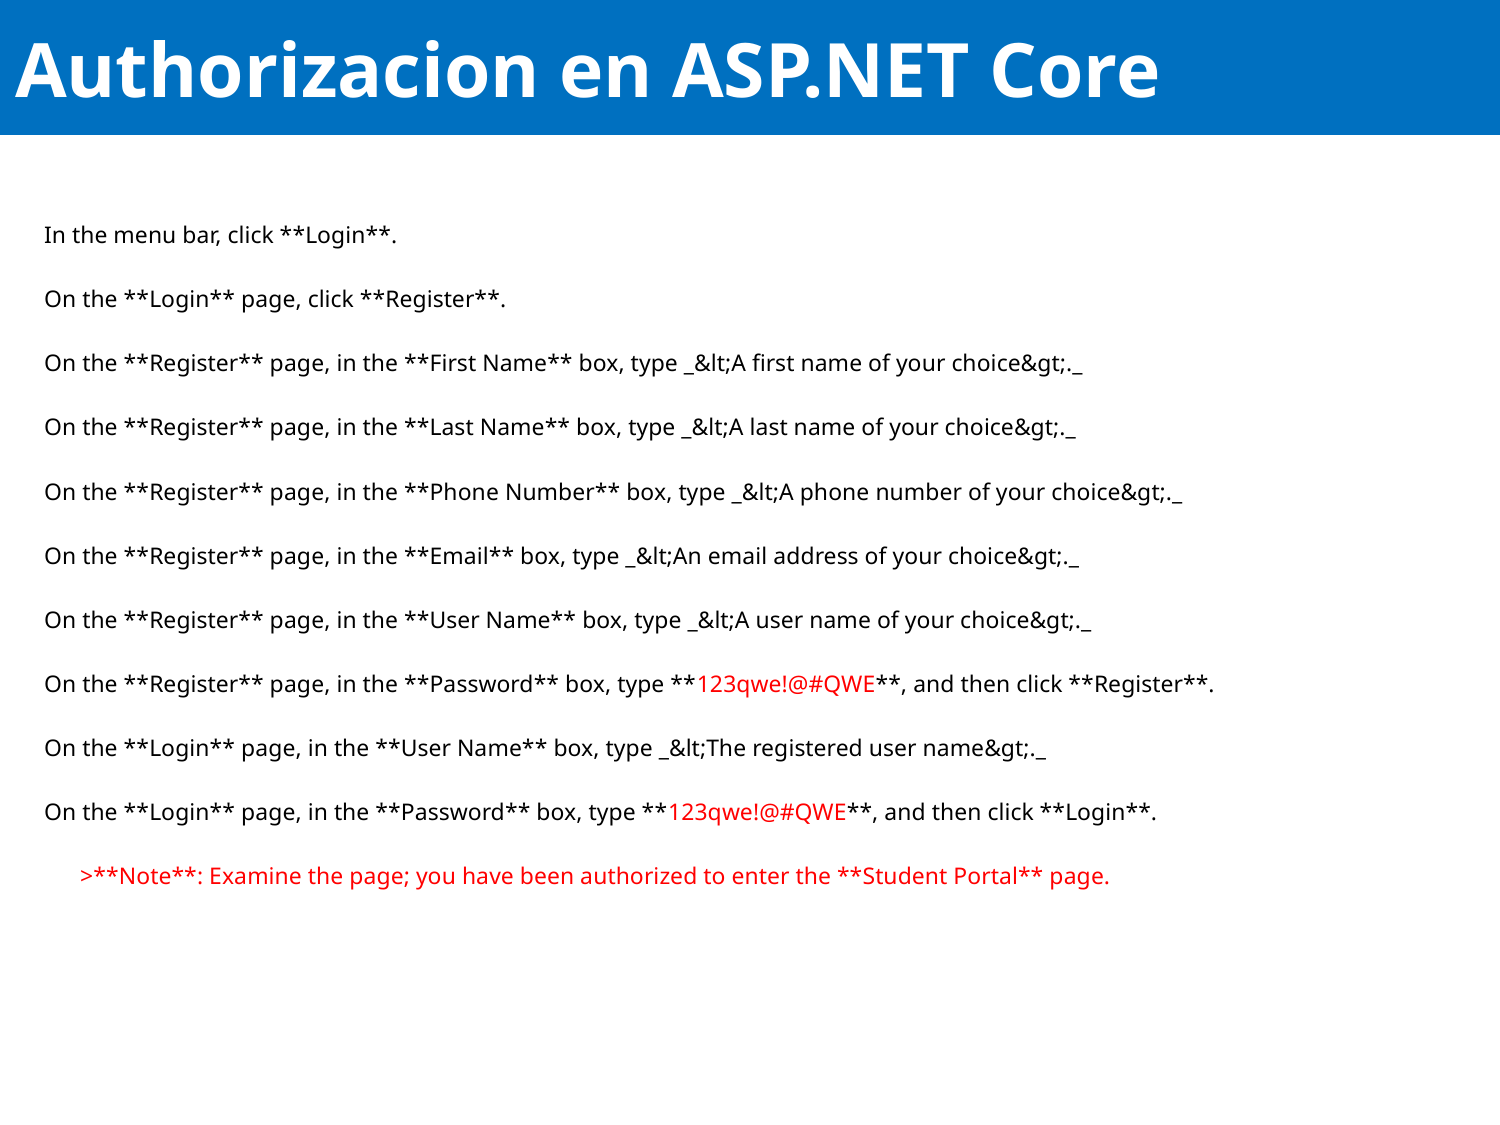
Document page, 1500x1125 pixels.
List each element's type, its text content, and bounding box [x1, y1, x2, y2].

title Authorizacion en ASP.NET Core [0, 0, 1500, 135]
list In the menu bar, click **Login**. On the **Login** page, click **Register**. On the **Register** page, in the **First Name** box, type _&lt;A first name of your choice&gt;._ On the **Register** page, in the **Last Name** box, type _&lt;A last name of your choice&gt;._ On the **Register** page, in the **Phone Number** box, type _&lt;A phone number of your choice&gt;._ On the **Register** page, in the **Email** box, type _&lt;An email address of your choice&gt;._ On the **Register** page, in the **User Name** box, type _&lt;A user name of your choice&gt;._ On the **Register** page, in the **Password** box, type **123qwe!@#QWE**, and then click **Register**. On the **Login** page, in the **User Name** box, type _&lt;The registered user name&gt;._ On the **Login** page, in the **Password** box, type **123qwe!@#QWE**, and then click **Login**. >**Note**: Examine the page; you have been authorized to enter the **Student Portal** page. [29, 149, 1442, 1094]
